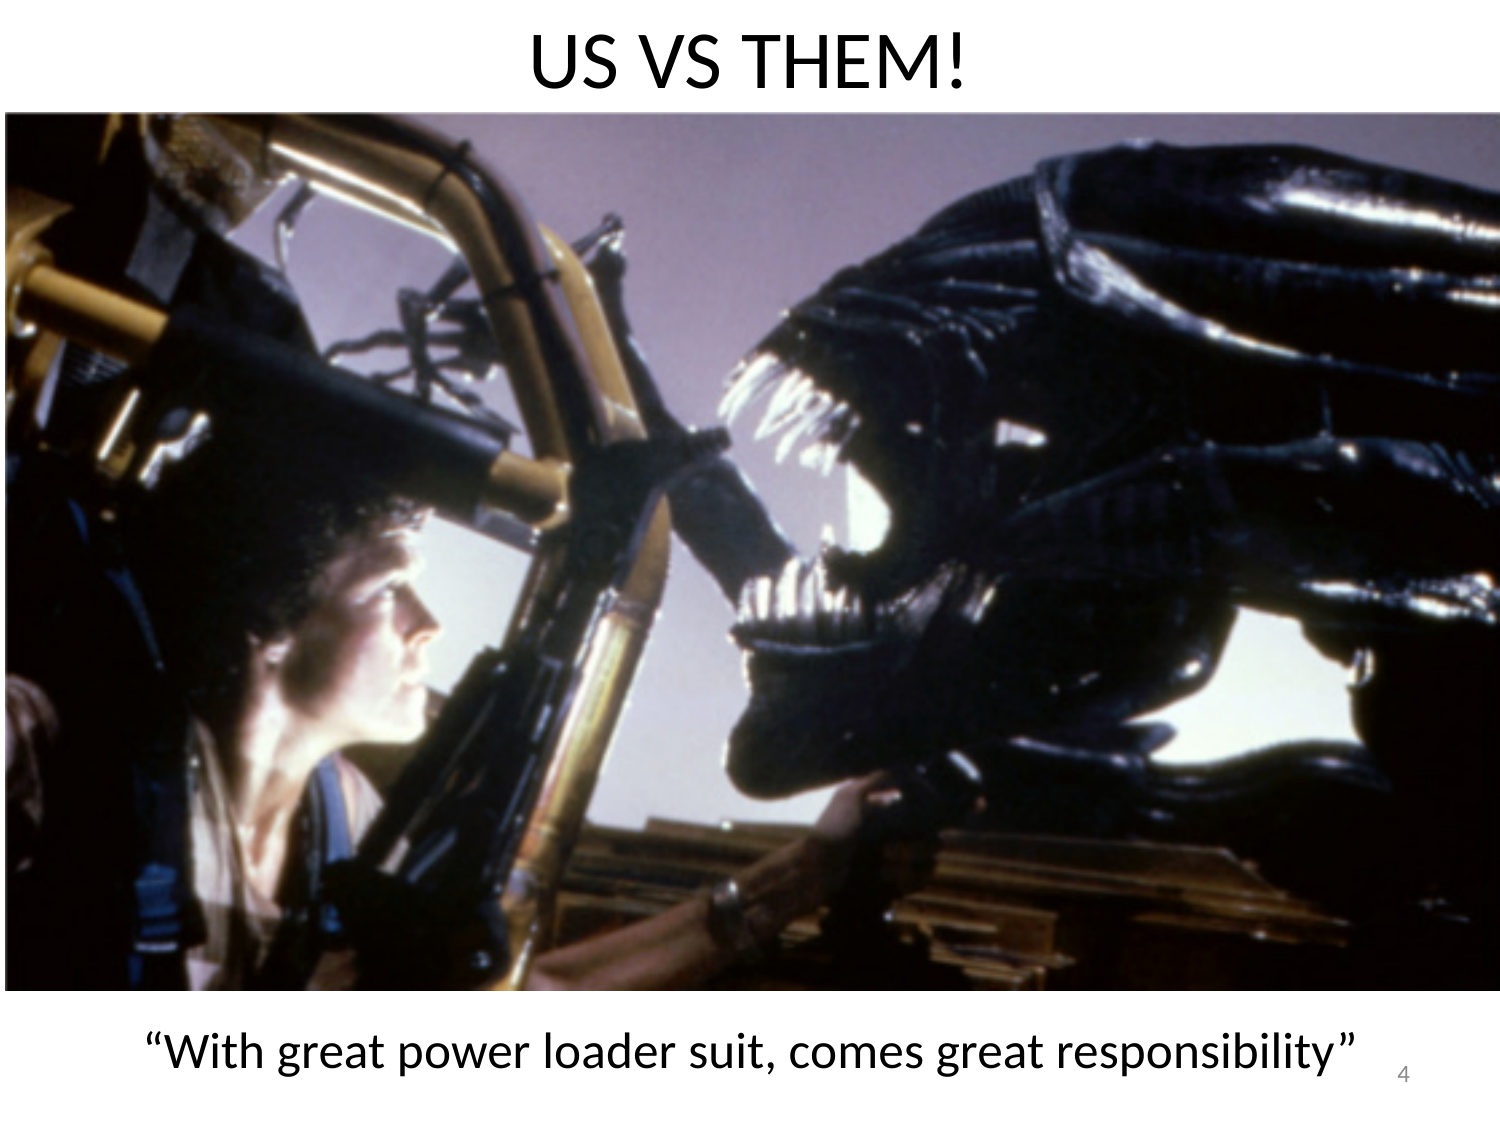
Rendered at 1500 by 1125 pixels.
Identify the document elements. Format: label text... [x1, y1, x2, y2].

picture [5, 112, 1500, 992]
title US VS THEM! [75, 0, 1425, 110]
text_box “With great power loader suit, comes great responsibility” [75, 999, 1426, 1105]
